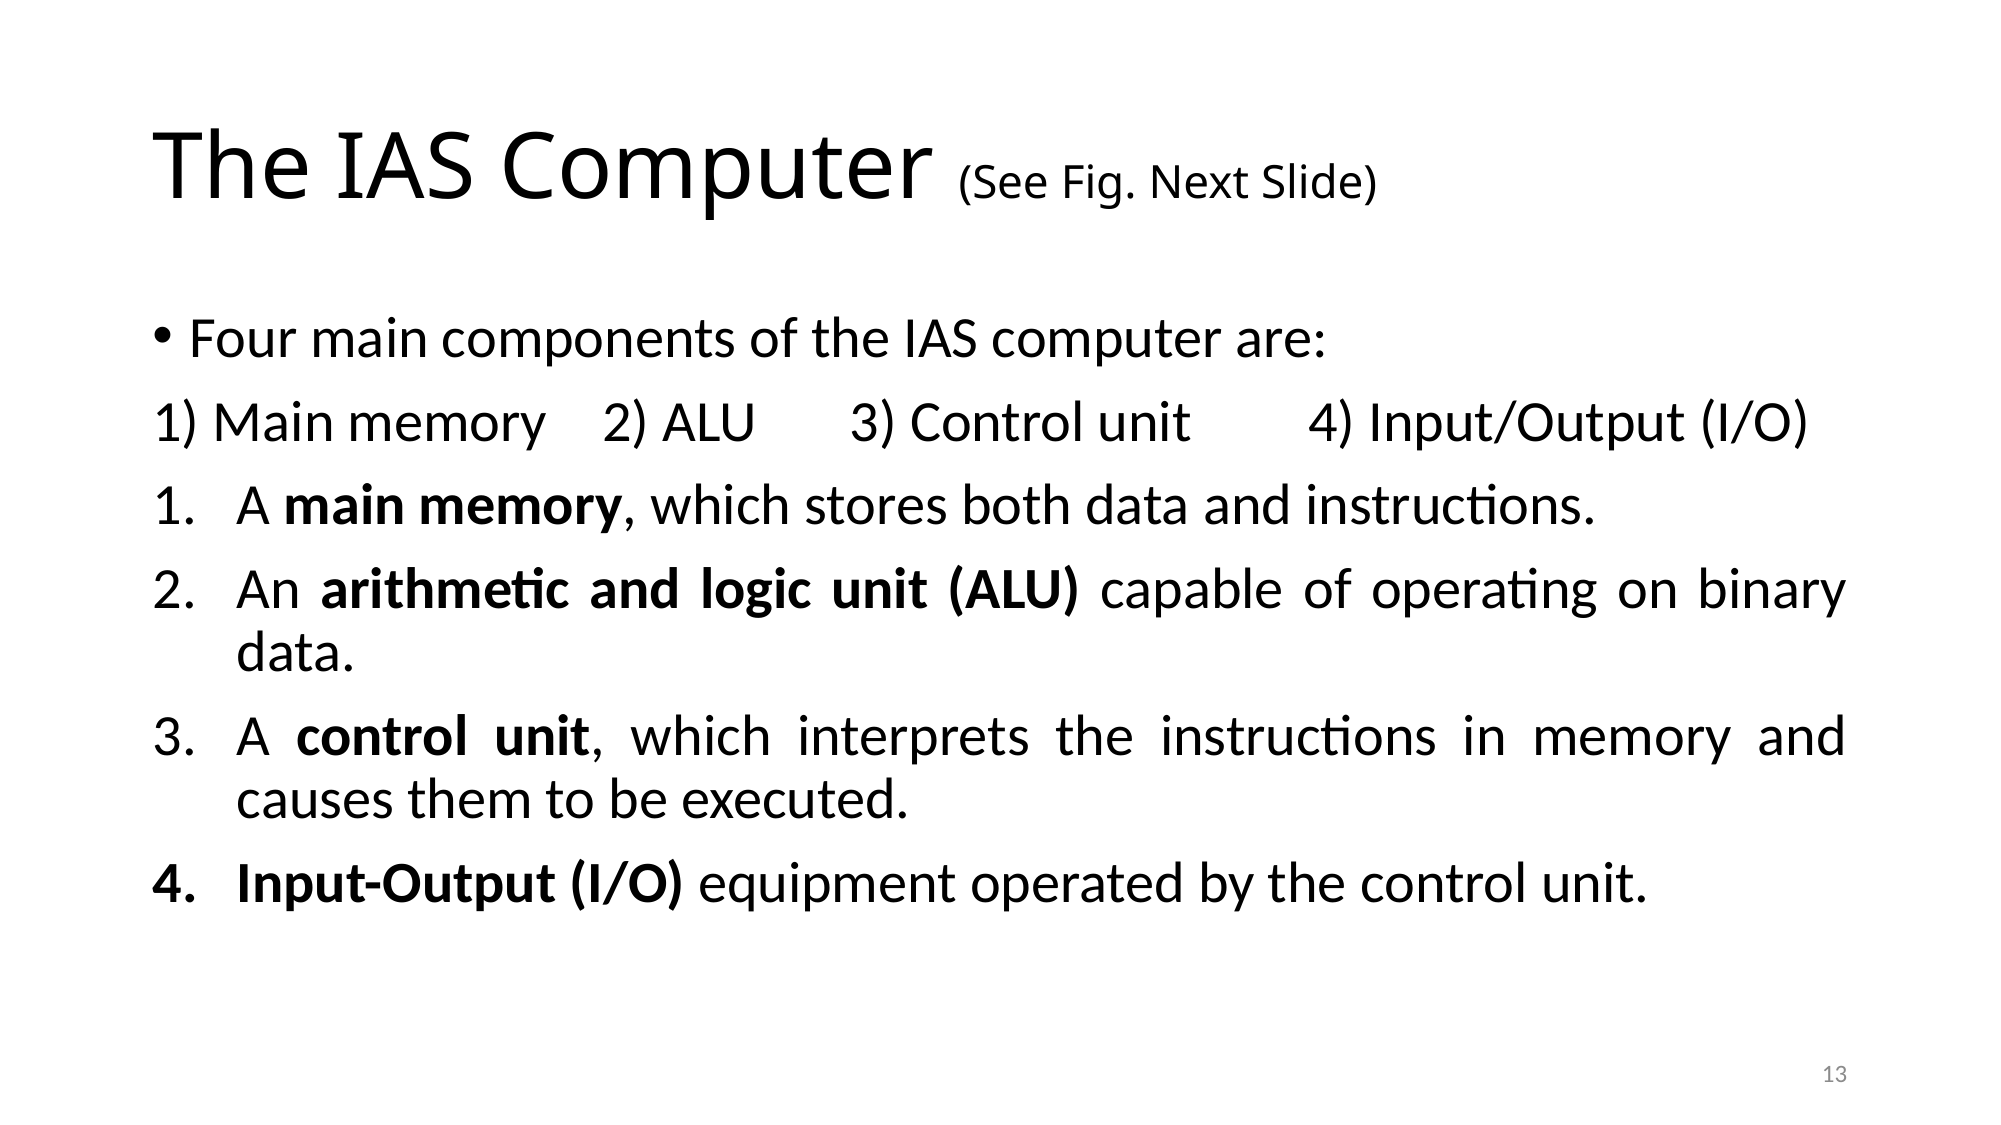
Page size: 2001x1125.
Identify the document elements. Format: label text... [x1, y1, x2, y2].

slide_number 13 [1412, 1042, 1863, 1103]
list Four main components of the IAS computer are: 1) Main memory 2) ALU 3) Control unit 4) Input/Output (I/O) A main memory, which stores both data and instructions. An arithmetic and logic unit (ALU) capable of operating on binary data. A control unit, which interprets the instructions in memory and causes them to be executed. Input-Output (I/O) equipment operated by the control unit. [137, 299, 1863, 1014]
title The IAS Computer (See Fig. Next Slide) [137, 59, 1863, 278]
